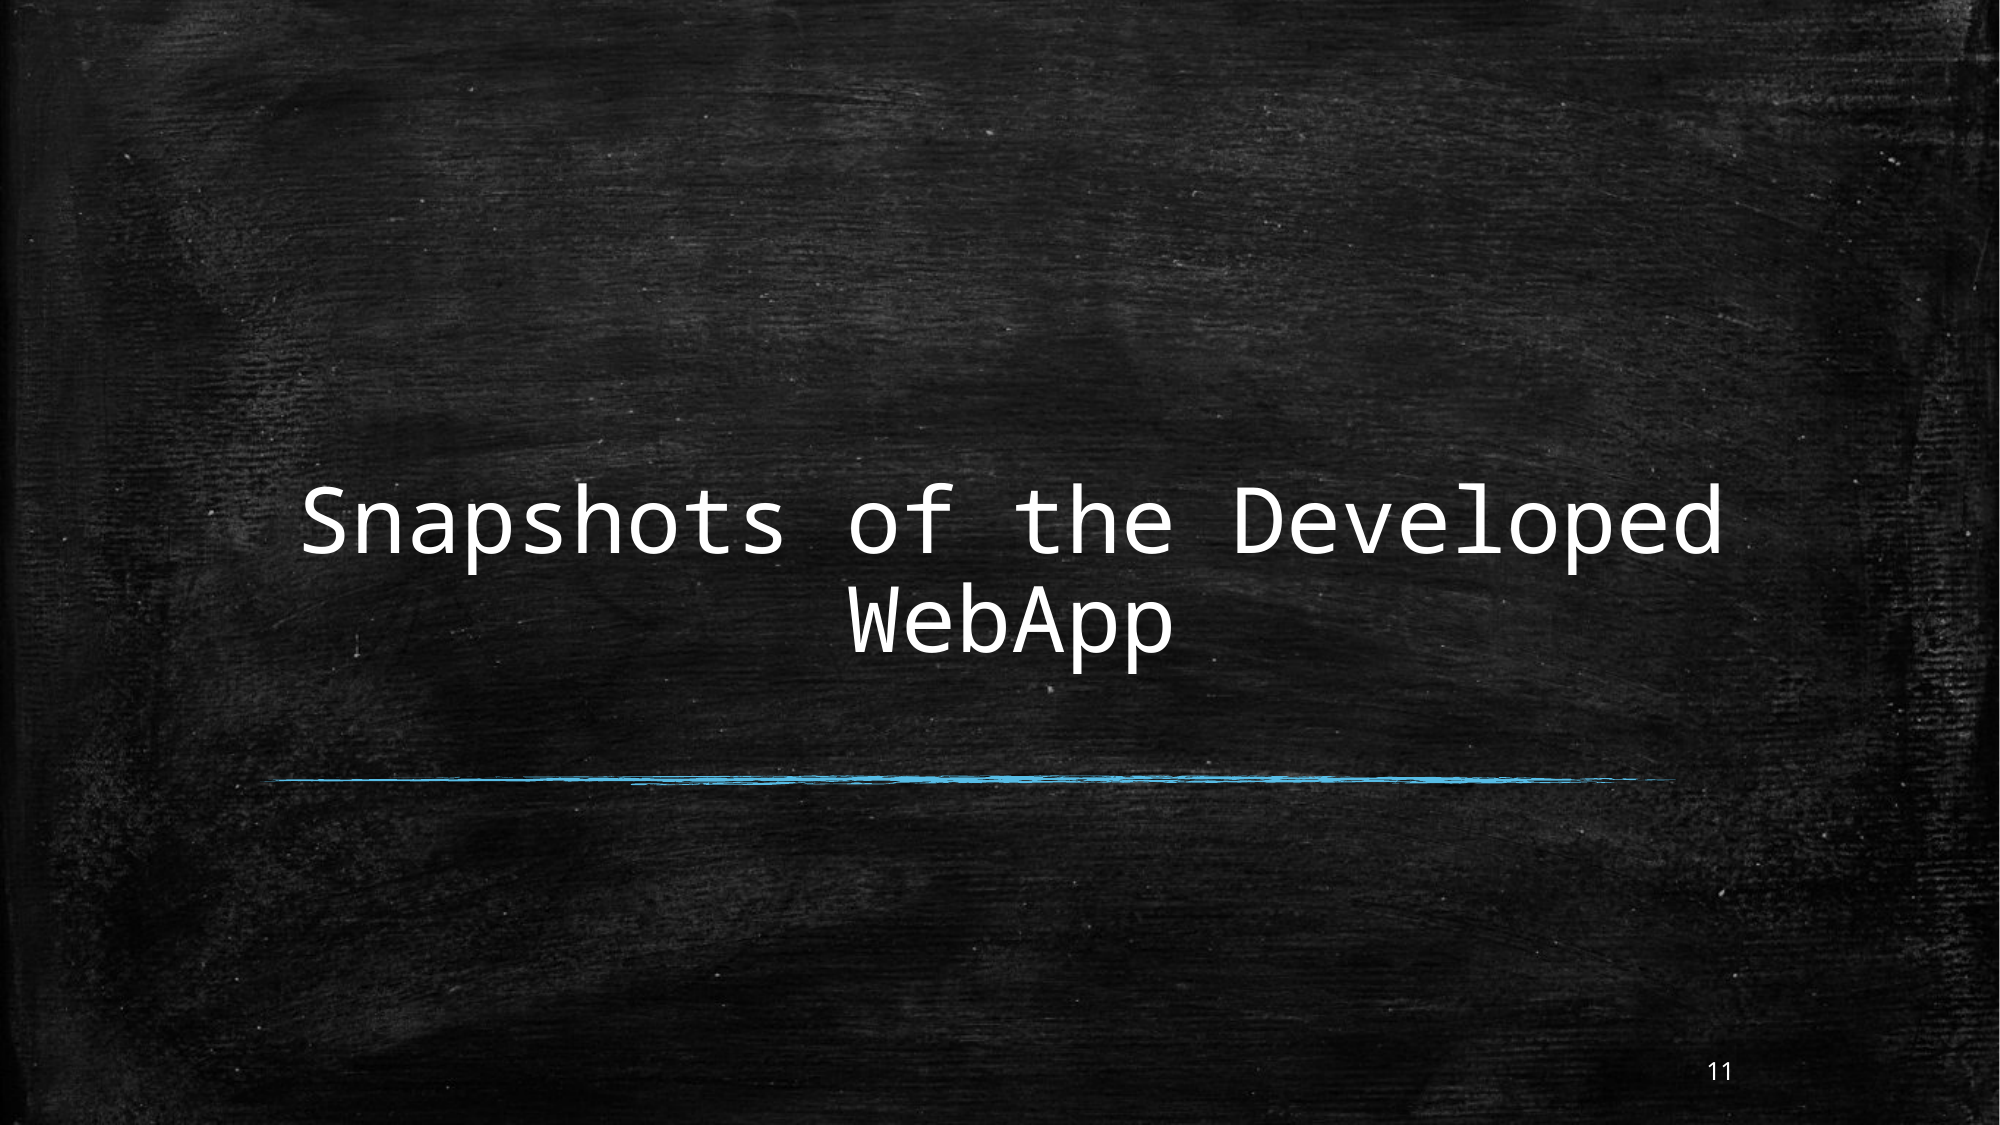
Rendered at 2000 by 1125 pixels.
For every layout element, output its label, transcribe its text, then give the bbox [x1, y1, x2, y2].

title Snapshots of the Developed WebApp [261, 304, 1762, 680]
slide_number 11 [1562, 1050, 1750, 1096]
